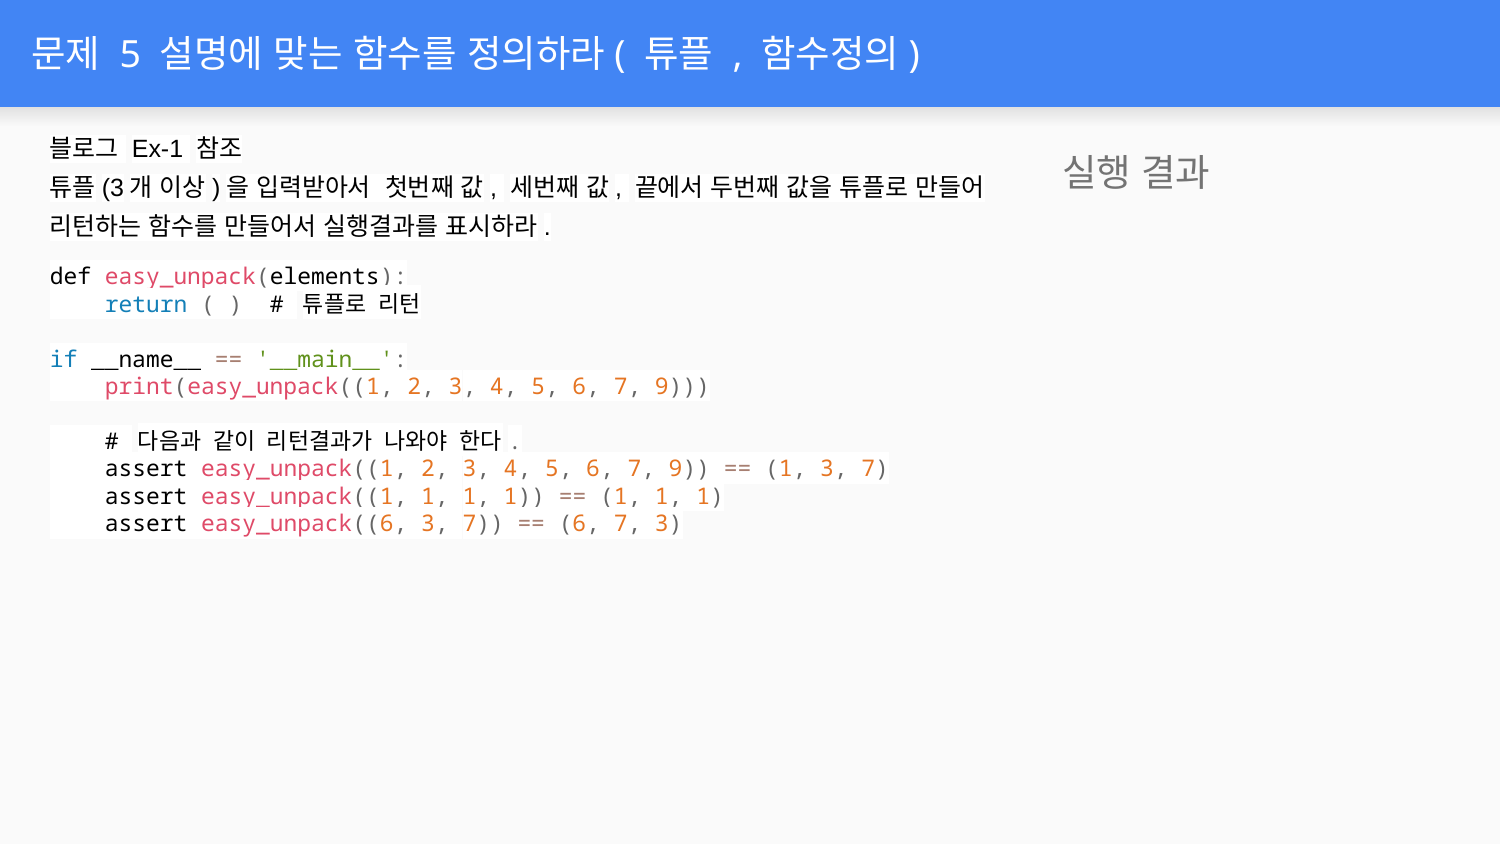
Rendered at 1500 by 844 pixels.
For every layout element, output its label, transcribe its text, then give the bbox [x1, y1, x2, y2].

title 문제 5 설명에 맞는 함수를 정의하라( 튜플 , 함수정의) [16, 2, 1464, 102]
list 실행 결과 [1047, 127, 1448, 208]
list def easy_unpack(elements): return ( ) # 튜플로 리턴 if __name__ == '__main__': print(easy_unpack((1, 2, 3, 4, 5, 6, 7, 9))) # 다음과 같이 리턴결과가 나와야 한다. assert easy_unpack((1, 2, 3, 4, 5, 6, 7, 9)) == (1, 3, 7) assert easy_unpack((1, 1, 1, 1)) == (1, 1, 1) assert easy_unpack((6, 3, 7)) == (6, 7, 3) [34, 246, 1042, 827]
list 블로그 Ex-1 참조 튜플(3개 이상)을 입력받아서 첫번째 값, 세번째 값, 끝에서 두번째 값을 튜플로 만들어 리턴하는 함수를 만들어서 실행결과를 표시하라. [34, 108, 1042, 240]
